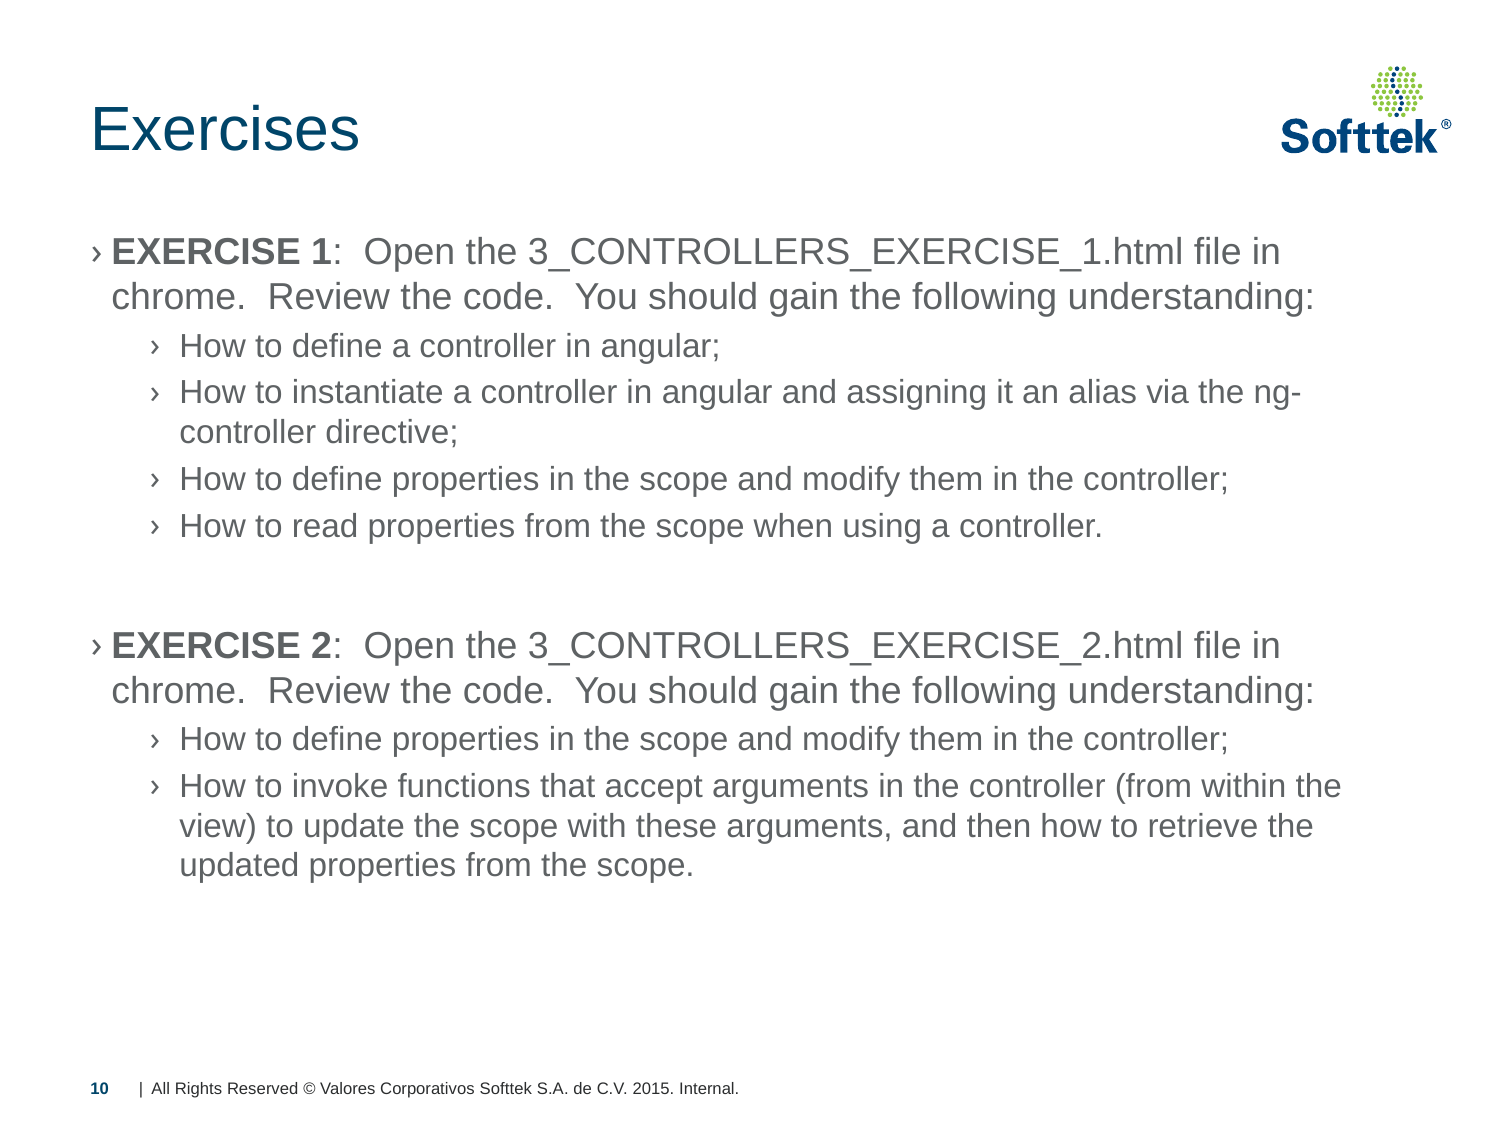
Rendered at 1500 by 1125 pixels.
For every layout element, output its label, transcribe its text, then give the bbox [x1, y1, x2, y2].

slide_number 10 [64, 1069, 124, 1106]
list EXERCISE 1: Open the 3_CONTROLLERS_EXERCISE_1.html file in chrome. Review the code. You should gain the following understanding: How to define a controller in angular; How to instantiate a controller in angular and assigning it an alias via the ng-controller directive; How to define properties in the scope and modify them in the controller; How to read properties from the scope when using a controller. EXERCISE 2: Open the 3_CONTROLLERS_EXERCISE_2.html file in chrome. Review the code. You should gain the following understanding: How to define properties in the scope and modify them in the controller; How to invoke functions that accept arguments in the controller (from within the view) to update the scope with these arguments, and then how to retrieve the updated properties from the scope. [75, 219, 1423, 1035]
title Exercises [74, 31, 1256, 172]
